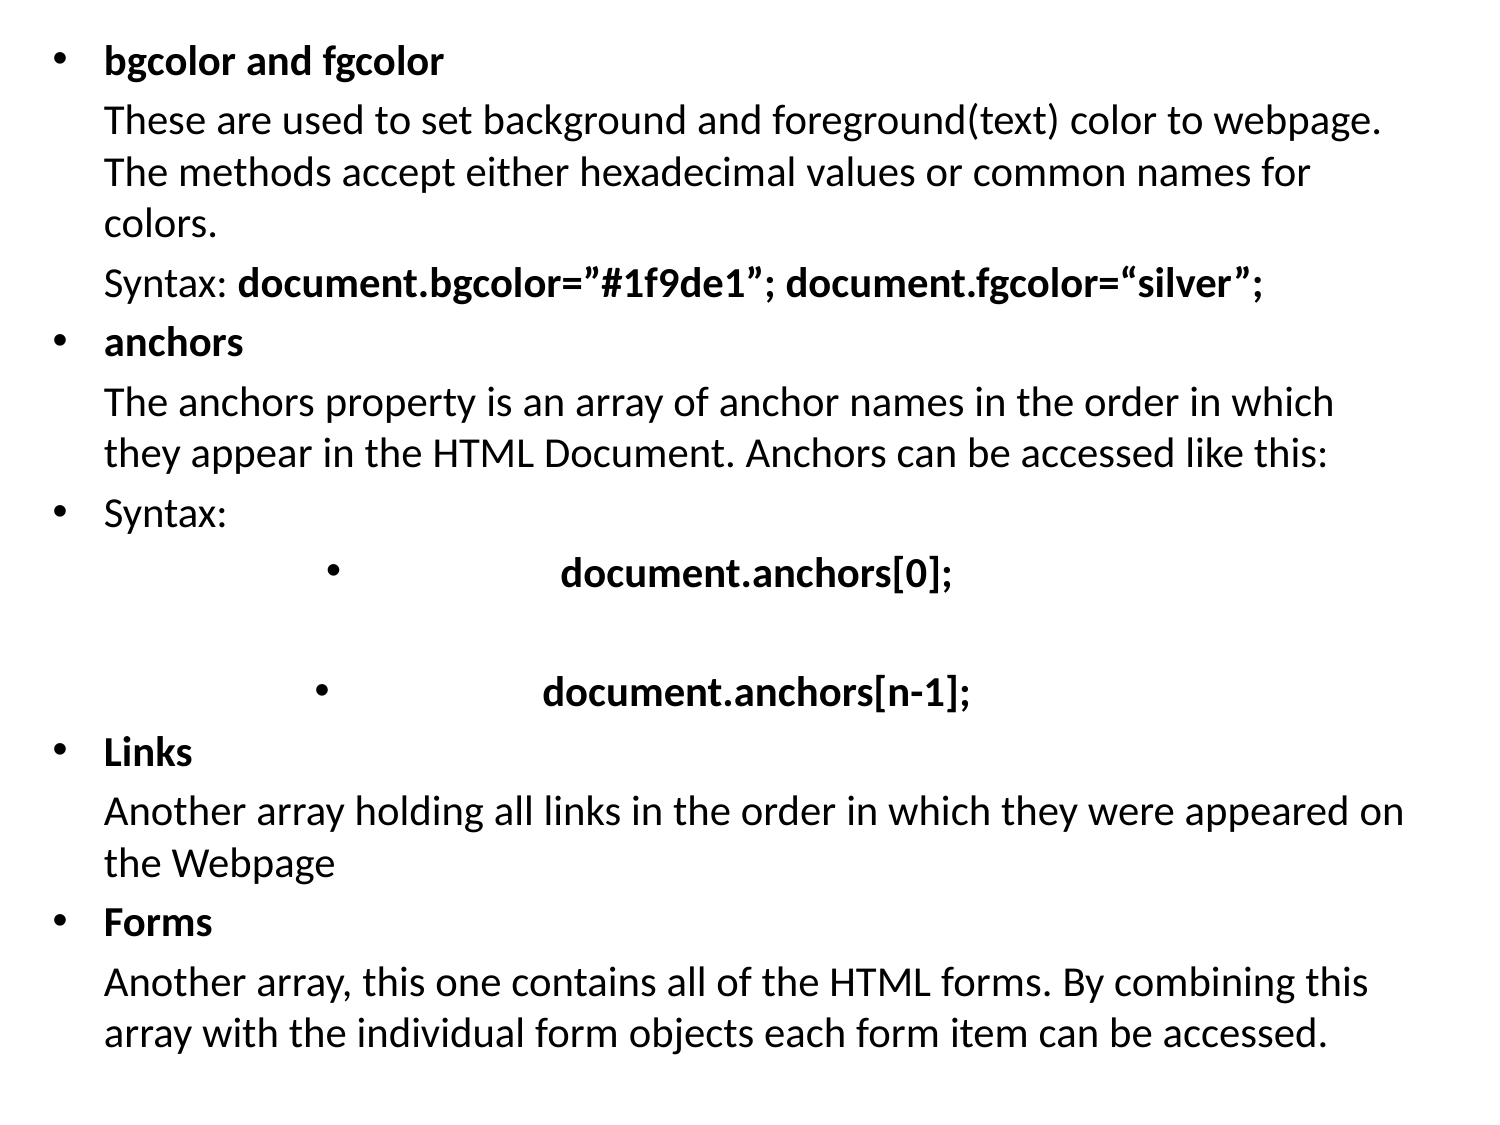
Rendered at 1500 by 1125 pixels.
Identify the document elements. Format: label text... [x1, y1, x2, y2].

list bgcolor and fgcolor These are used to set background and foreground(text) color to webpage. The methods accept either hexadecimal values or common names for colors. Syntax: document.bgcolor=”#1f9de1”; document.fgcolor=“silver”; anchors The anchors property is an array of anchor names in the order in which they appear in the HTML Document. Anchors can be accessed like this: Syntax: document.anchors[0]; document.anchors[n-1]; Links Another array holding all links in the order in which they were appeared on the Webpage Forms Another array, this one contains all of the HTML forms. By combining this array with the individual form objects each form item can be accessed. [37, 24, 1425, 1075]
